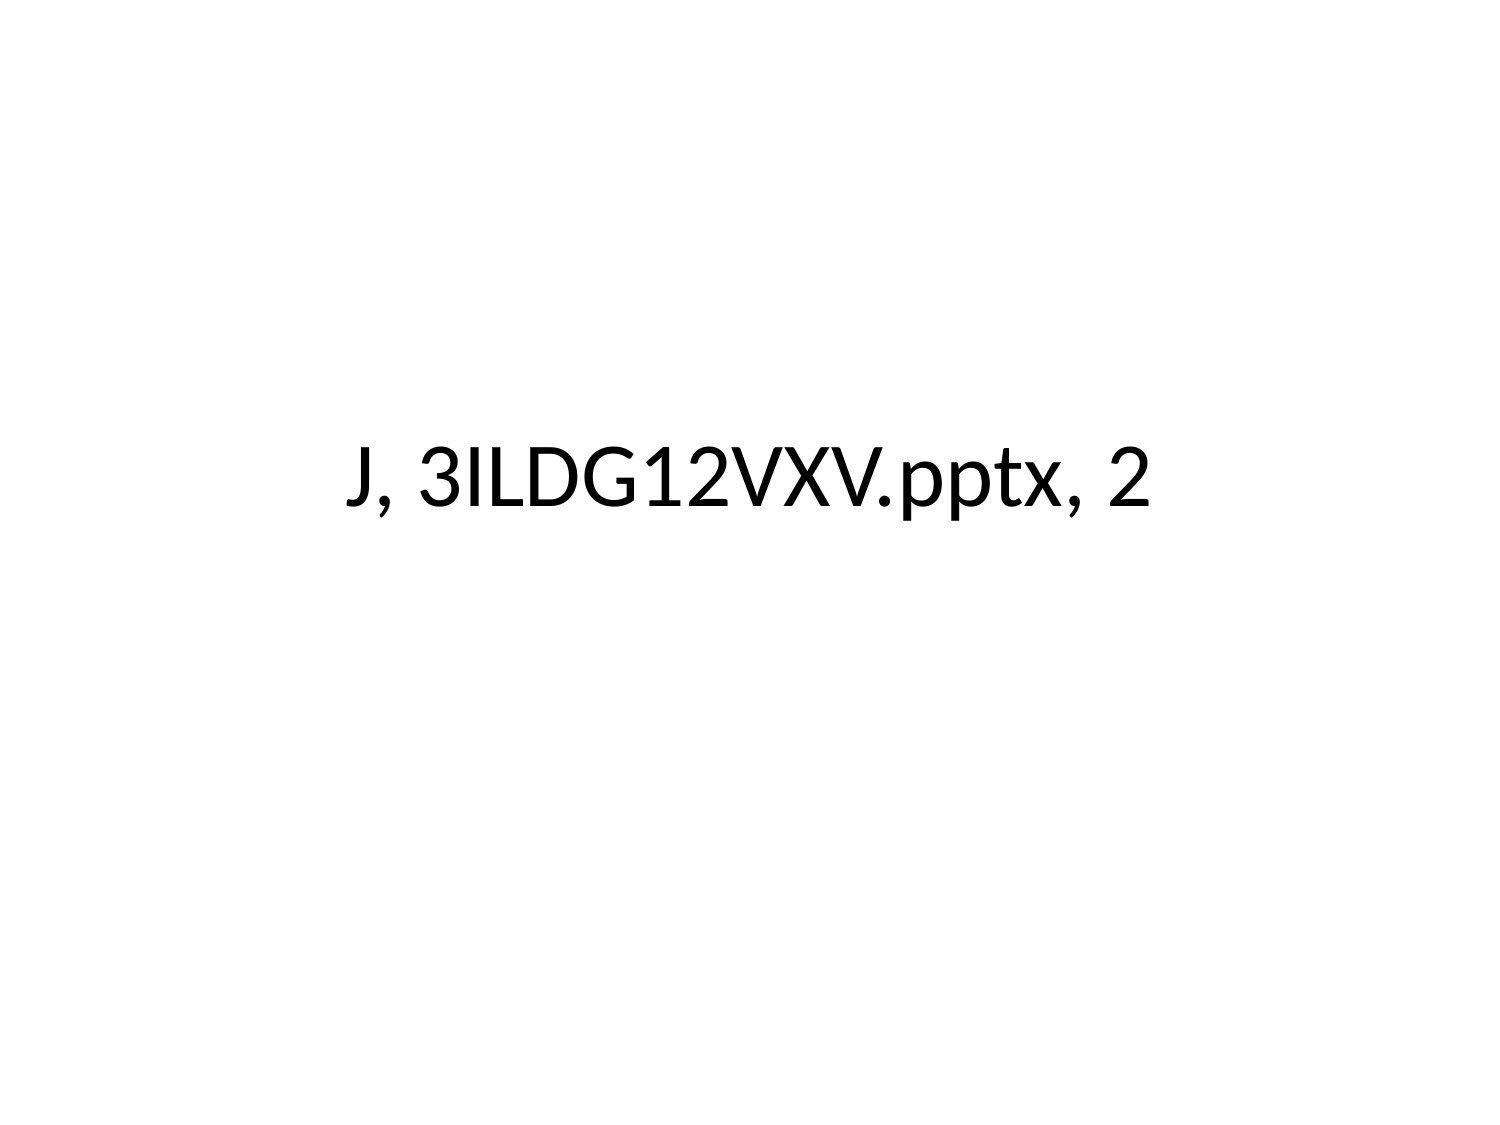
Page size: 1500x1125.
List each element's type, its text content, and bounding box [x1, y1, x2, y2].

title J, 3ILDG12VXV.pptx, 2 [112, 349, 1388, 591]
